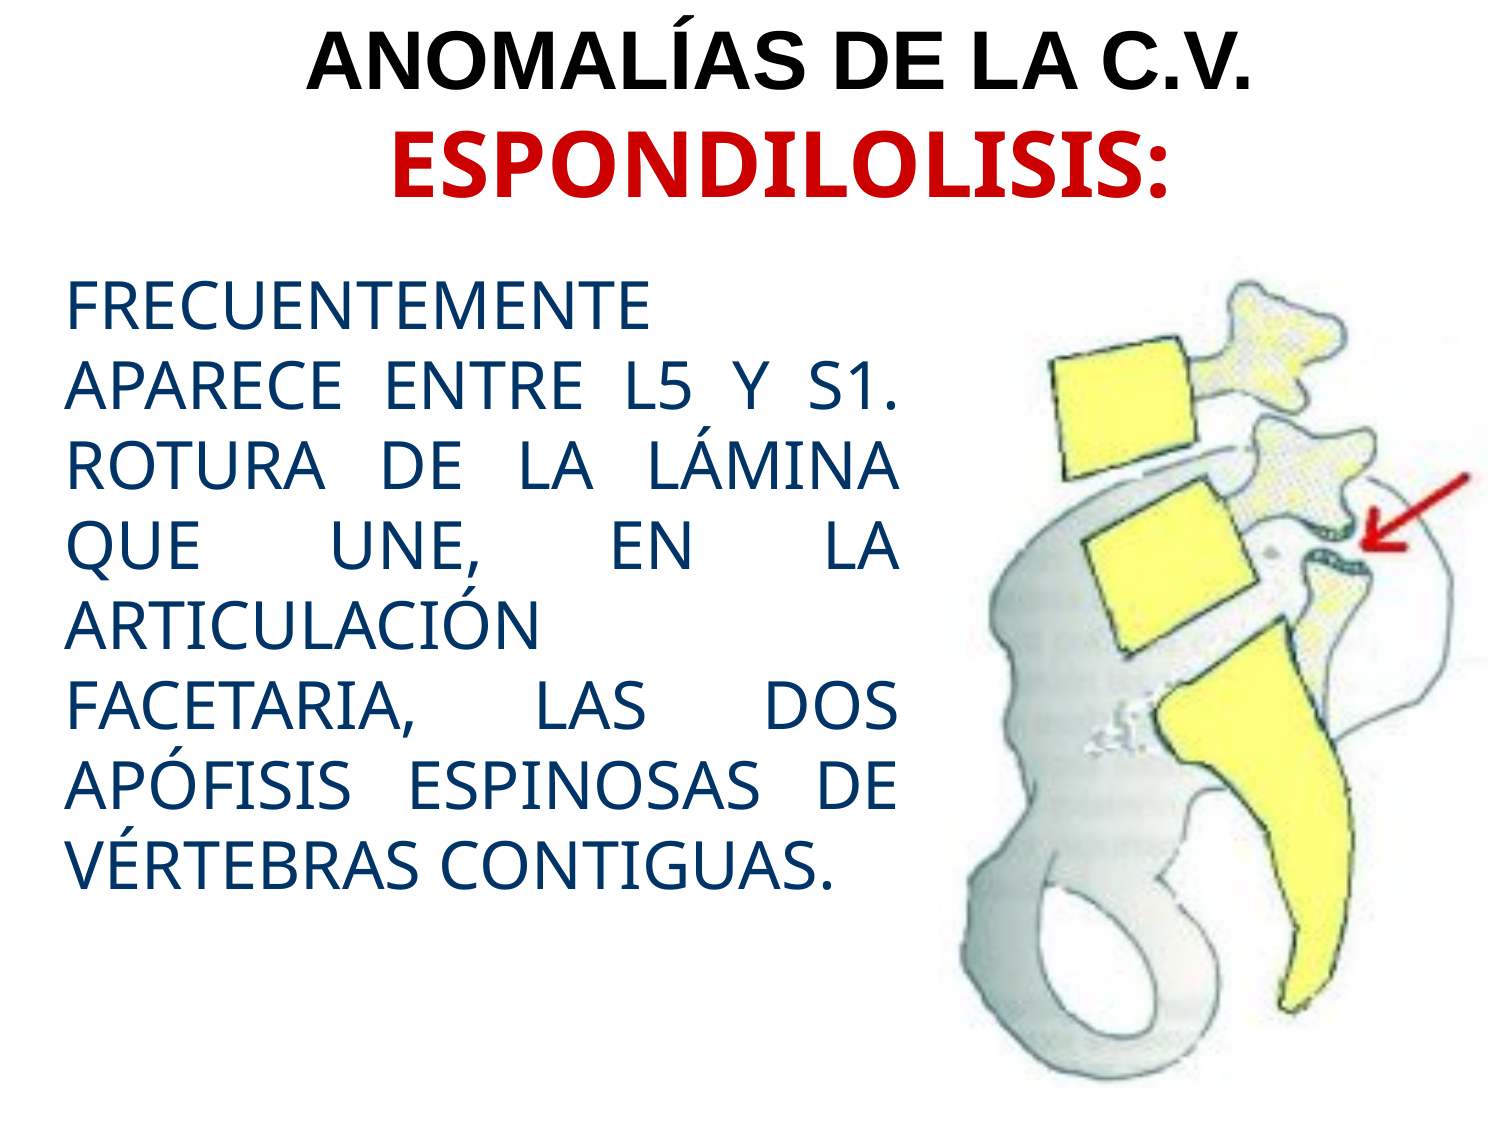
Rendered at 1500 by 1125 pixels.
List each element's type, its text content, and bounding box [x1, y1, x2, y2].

picture [939, 231, 1488, 1088]
title ANOMALÍAS DE LA C.V. ESPONDILOLISIS: [135, 0, 1425, 224]
text_box FRECUENTEMENTE APARECE ENTRE L5 Y S1. ROTURA DE LA LÁMINA QUE UNE, EN LA ARTICULACIÓN FACETARIA, LAS DOS APÓFISIS ESPINOSAS DE VÉRTEBRAS CONTIGUAS. [49, 255, 916, 911]
